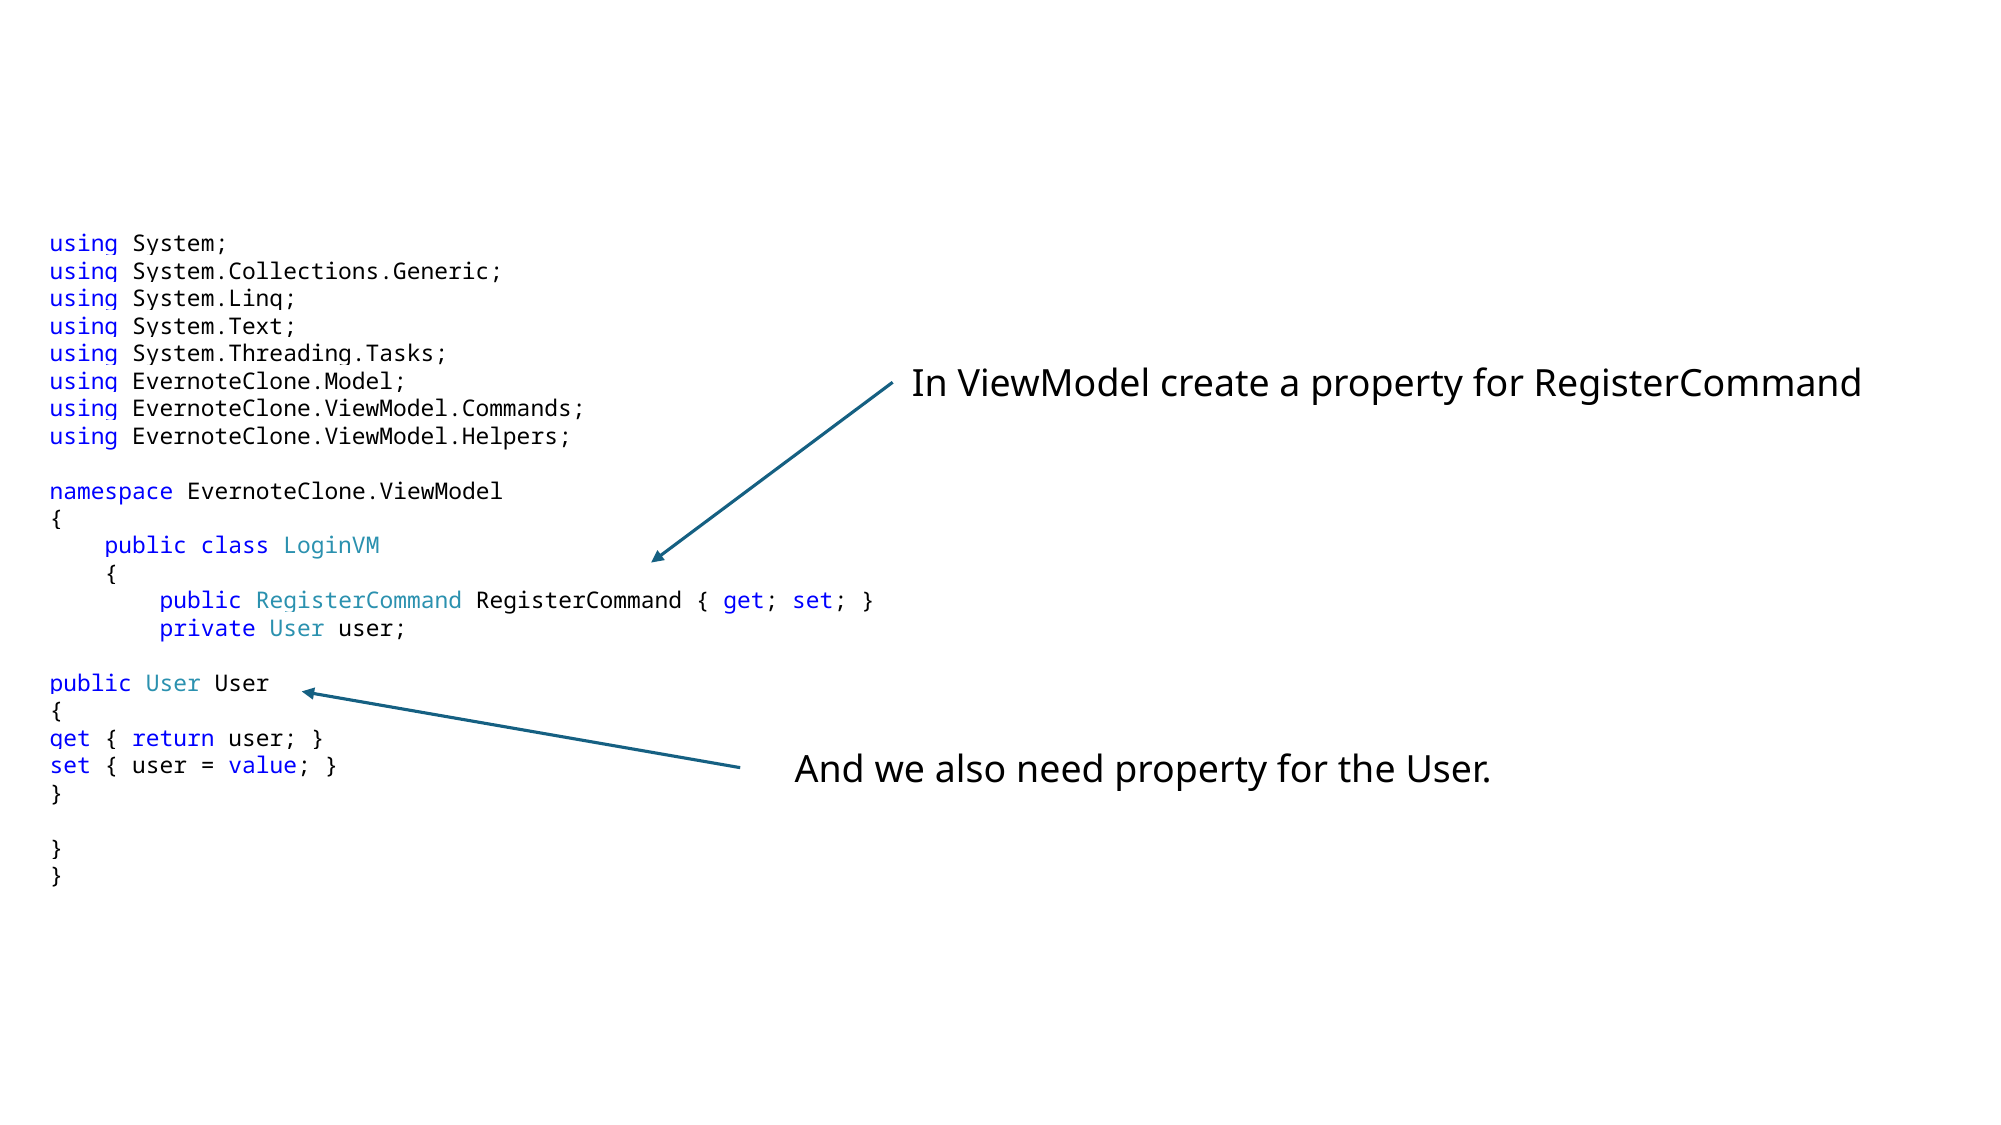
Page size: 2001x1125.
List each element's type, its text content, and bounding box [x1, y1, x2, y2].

text_box using System; using System.Collections.Generic; using System.Linq; using System.Text; using System.Threading.Tasks; using EvernoteClone.Model; using EvernoteClone.ViewModel.Commands; using EvernoteClone.ViewModel.Helpers; namespace EvernoteClone.ViewModel { public class LoginVM { public RegisterCommand RegisterCommand { get; set; } private User user; public User User { get { return user; } set { user = value; } } } } [34, 221, 1035, 896]
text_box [650, 381, 894, 563]
text_box And we also need property for the User. [779, 737, 1691, 798]
text_box In ViewModel create a property for RegisterCommand [897, 351, 1879, 412]
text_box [301, 690, 741, 769]
